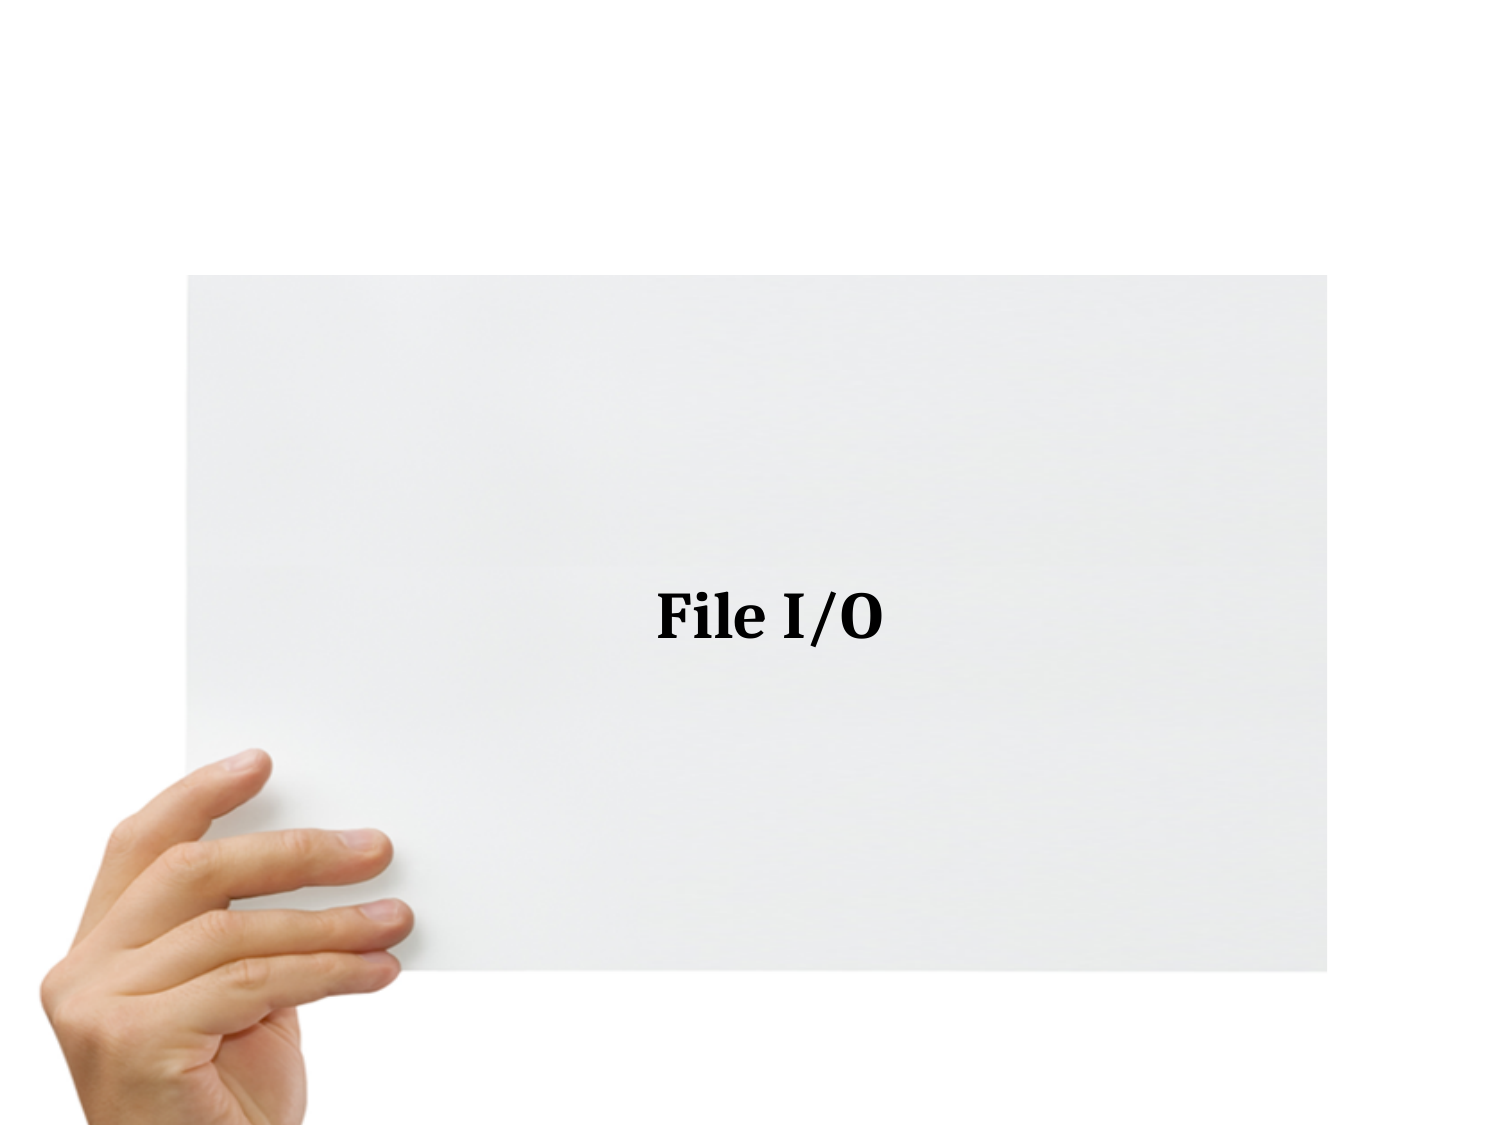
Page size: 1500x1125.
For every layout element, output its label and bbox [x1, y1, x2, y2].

text_box [0, 0, 1500, 1125]
picture [24, 274, 1328, 1125]
